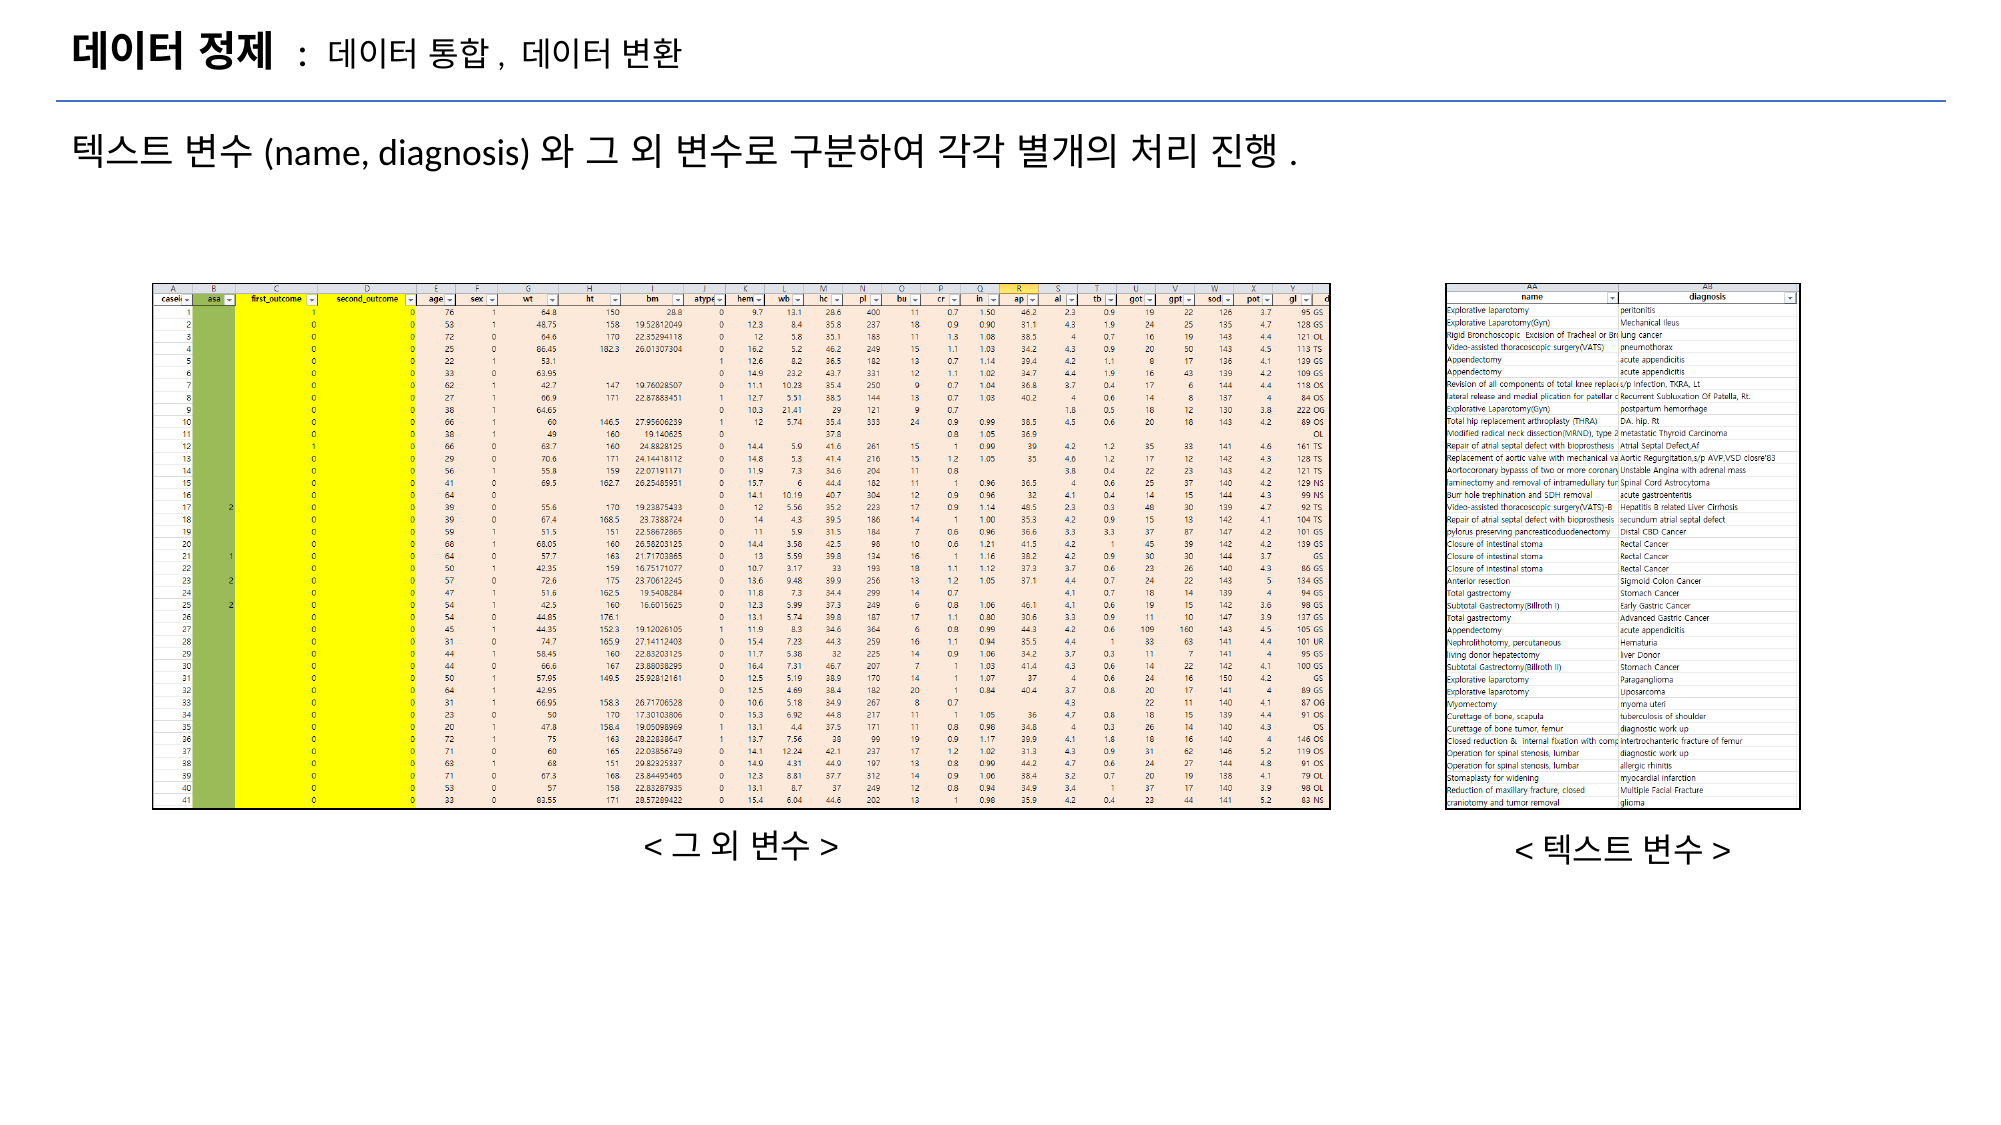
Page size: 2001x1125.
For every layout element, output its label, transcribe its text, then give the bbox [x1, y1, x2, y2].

title 데이터 정제 : 데이터 통합, 데이터 변환 [56, 15, 1945, 91]
picture [1446, 284, 1800, 809]
list 텍스트 변수(name, diagnosis)와 그 외 변수로 구분하여 각각 별개의 처리 진행. [56, 120, 1945, 272]
text_box <텍스트 변수> [1360, 822, 1886, 877]
text_box <그 외 변수> [478, 817, 1005, 873]
picture [153, 284, 1330, 809]
